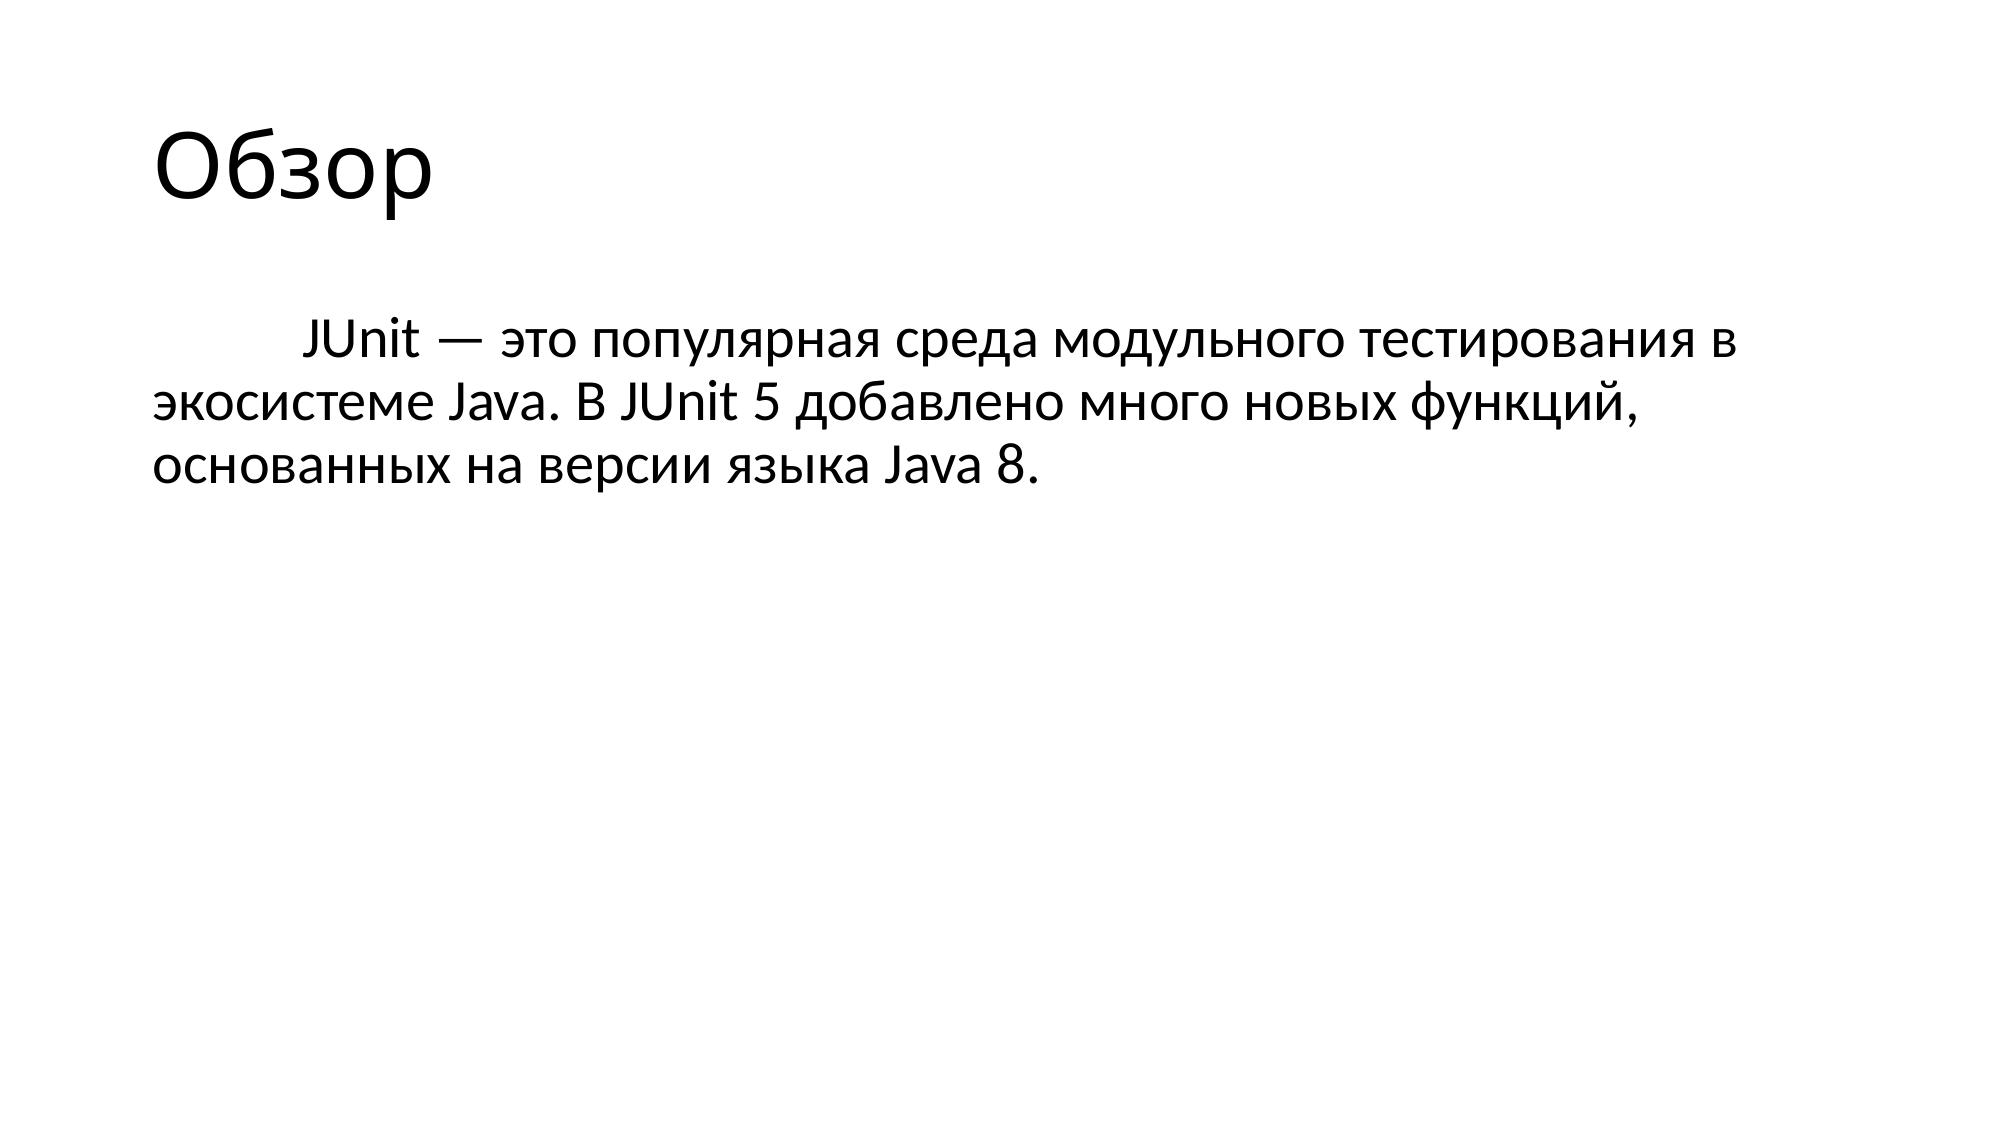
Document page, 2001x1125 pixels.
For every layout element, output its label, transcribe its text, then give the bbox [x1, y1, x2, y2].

list JUnit — это популярная среда модульного тестирования в экосистеме Java. В JUnit 5 добавлено много новых функций, основанных на версии языка Java 8. [137, 299, 1863, 1014]
title Обзор [137, 59, 1863, 278]
